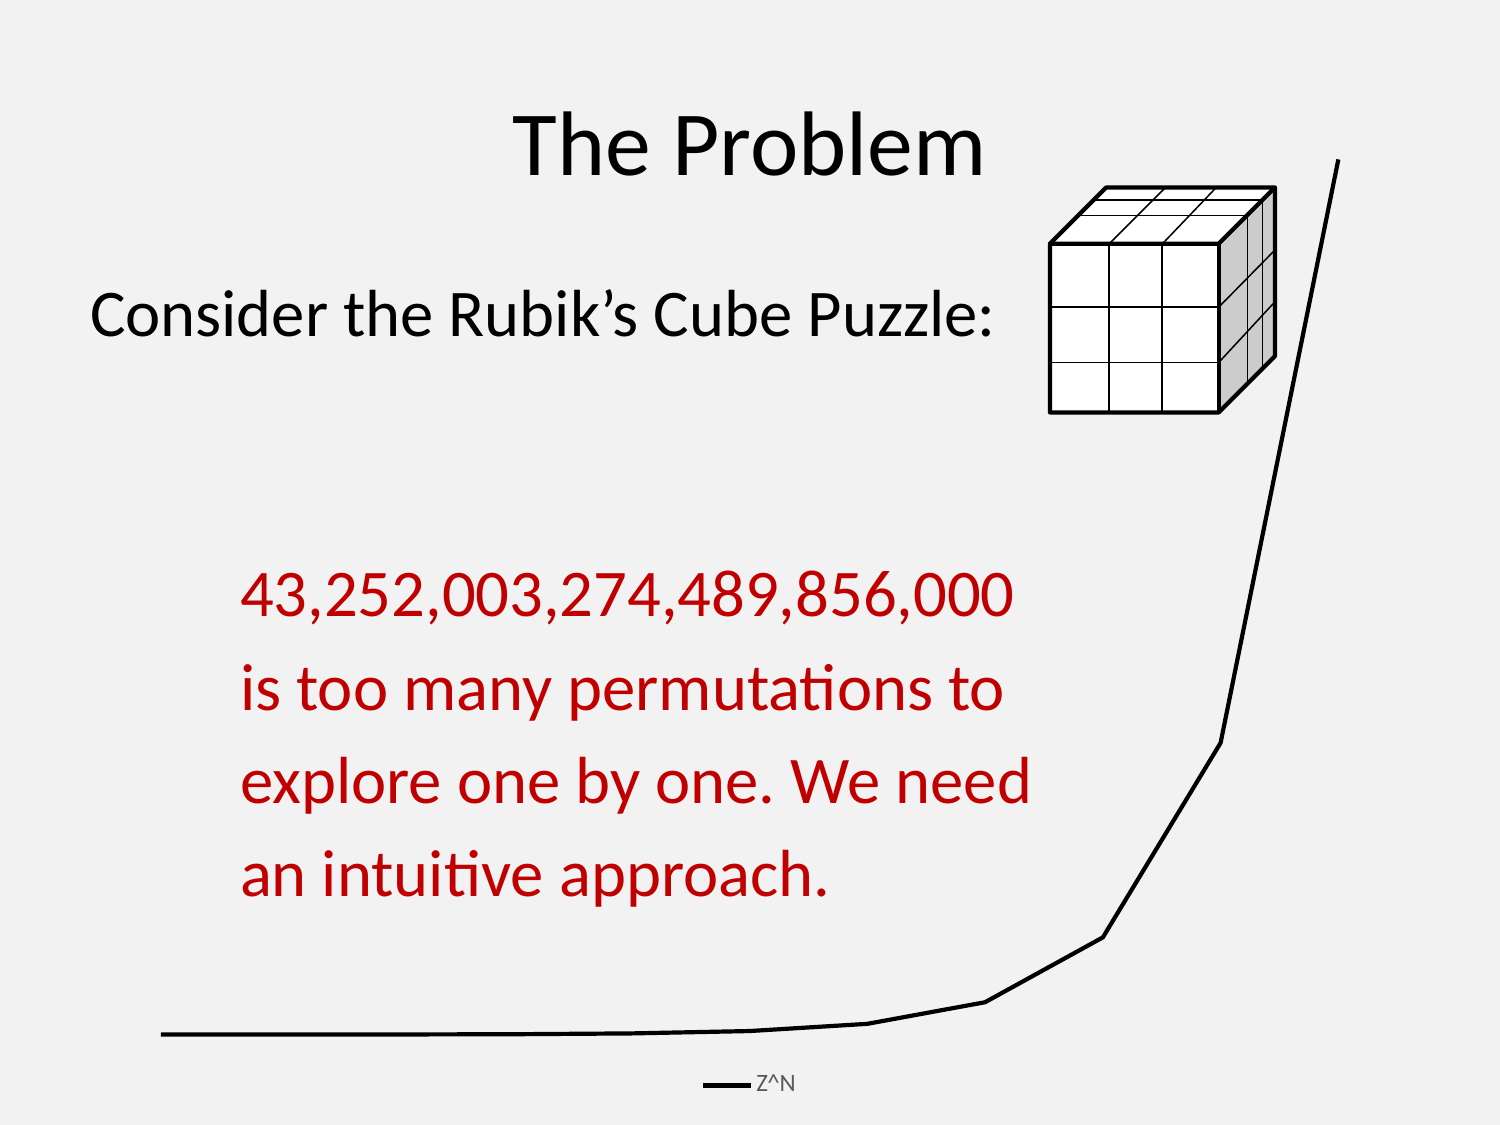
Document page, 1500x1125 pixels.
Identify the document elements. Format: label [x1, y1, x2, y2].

text_box [1049, 187, 1277, 413]
chart [74, 24, 1425, 1105]
